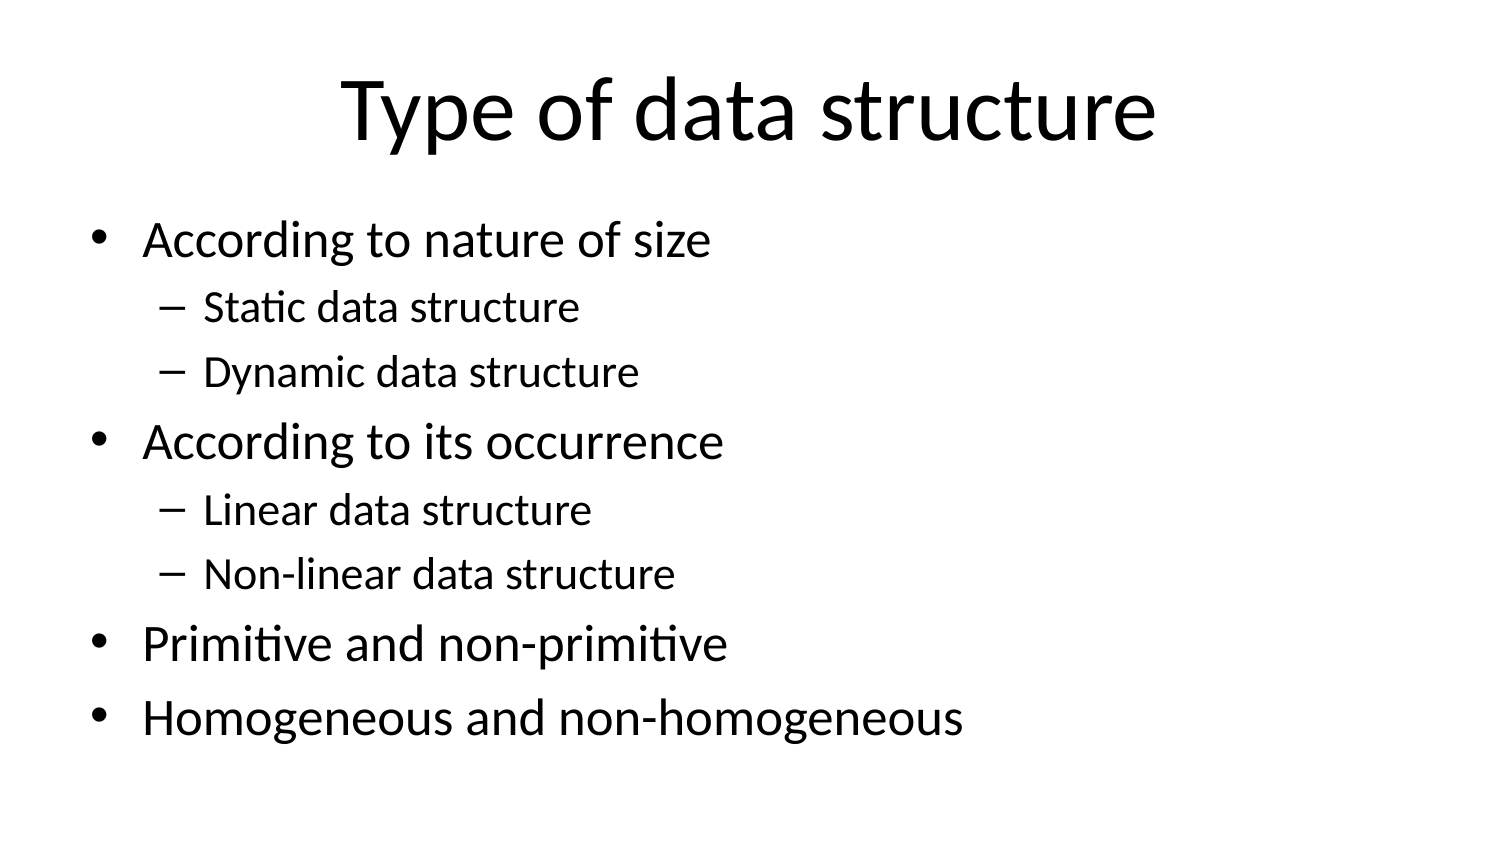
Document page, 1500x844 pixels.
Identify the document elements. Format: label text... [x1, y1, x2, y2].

list According to nature of size Static data structure Dynamic data structure According to its occurrence Linear data structure Non-linear data structure Primitive and non-primitive Homogeneous and non-homogeneous [75, 196, 1425, 754]
title Type of data structure [75, 33, 1425, 175]
